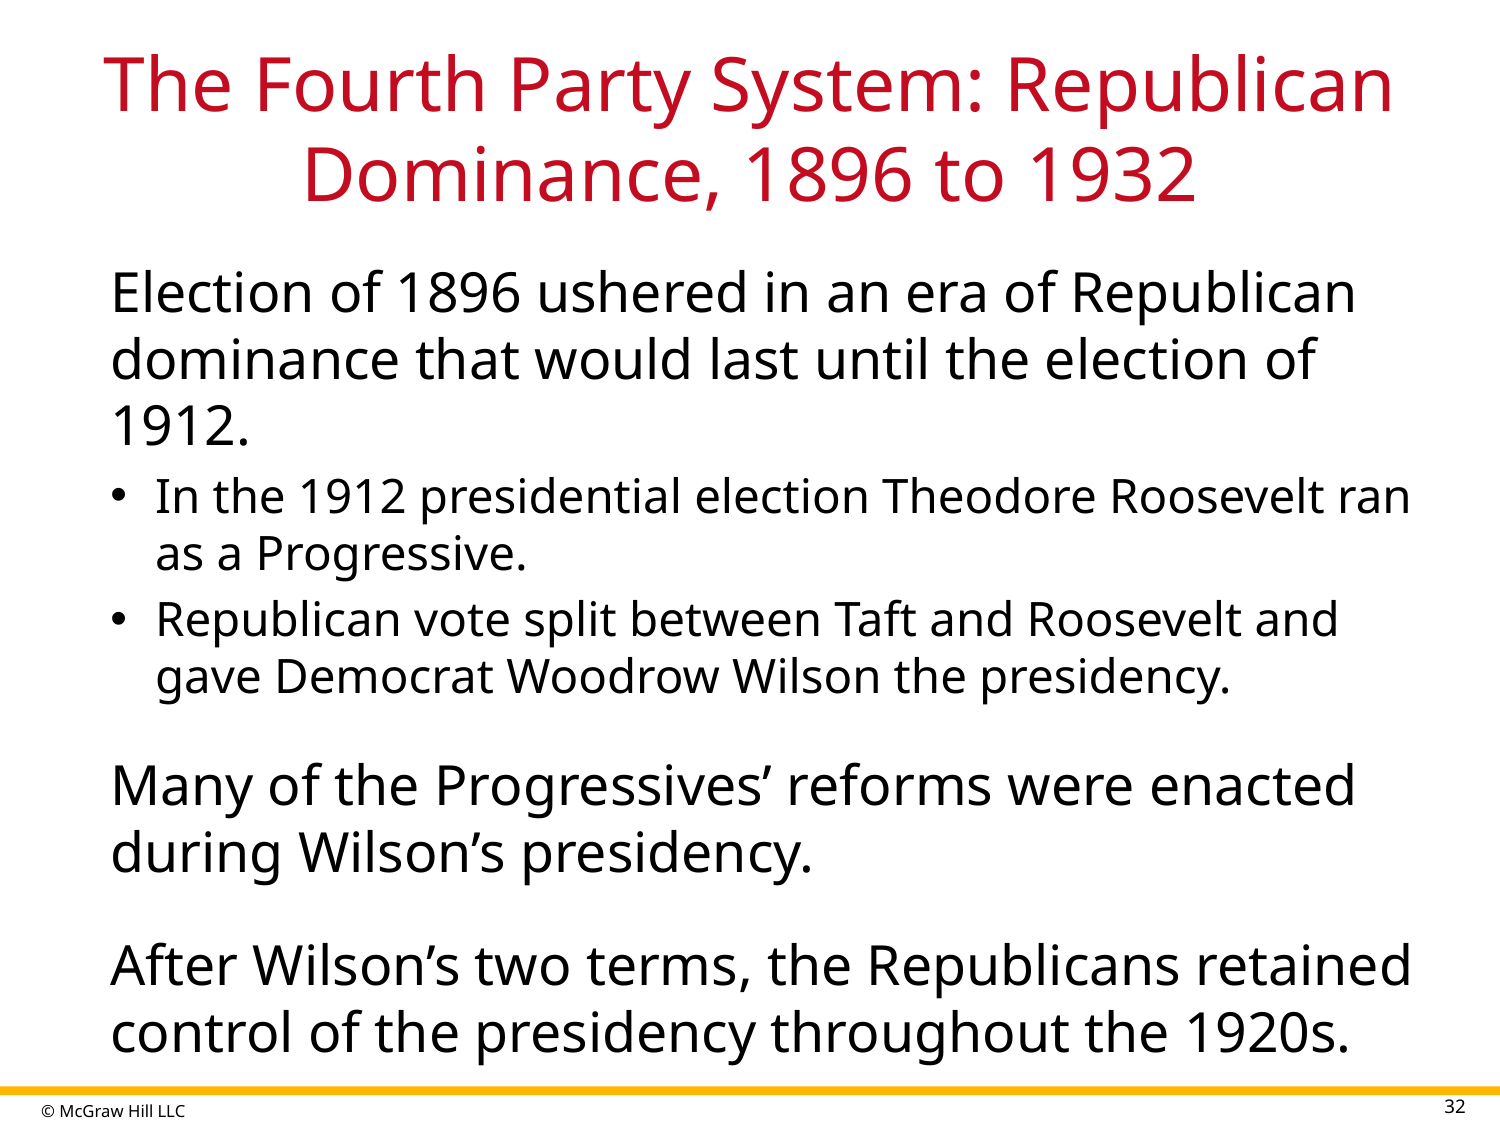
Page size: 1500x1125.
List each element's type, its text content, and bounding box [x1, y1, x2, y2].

list Election of 1896 ushered in an era of Republican dominance that would last until the election of 1912. In the 1912 presidential election Theodore Roosevelt ran as a Progressive. Republican vote split between Taft and Roosevelt and gave Democrat Woodrow Wilson the presidency. Many of the Progressives’ reforms were enacted during Wilson’s presidency. After Wilson’s two terms, the Republicans retained control of the presidency throughout the 1920s. [95, 249, 1450, 1075]
title The Fourth Party System: Republican Dominance, 1896 to 1932 [54, 30, 1446, 222]
slide_number 32 [1415, 1094, 1474, 1122]
